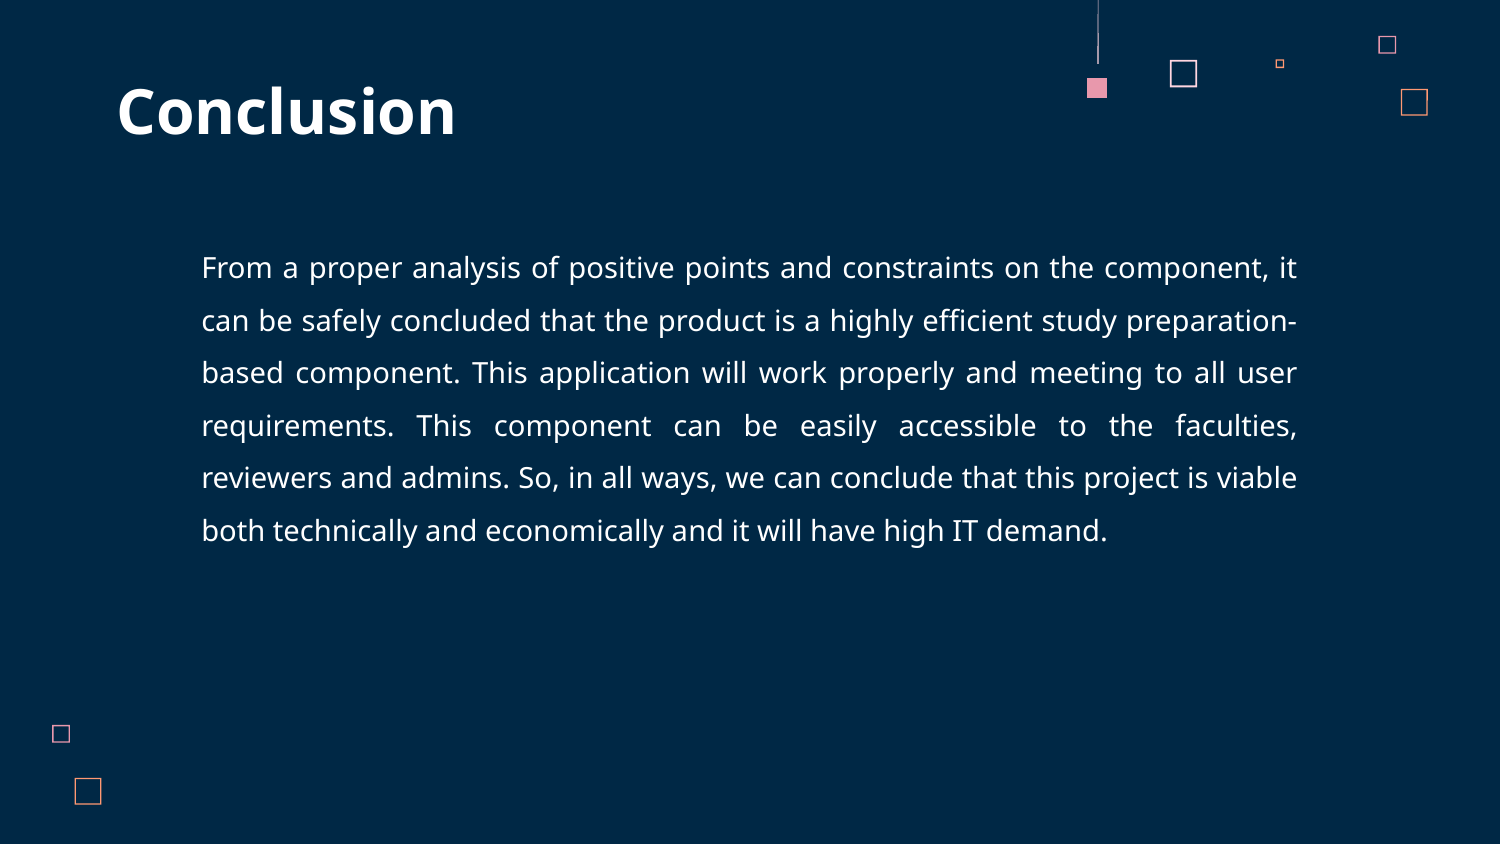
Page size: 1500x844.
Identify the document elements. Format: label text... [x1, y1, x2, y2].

title Conclusion [101, 67, 878, 163]
text_box From a proper analysis of positive points and constraints on the component, it can be safely concluded that the product is a highly efficient study preparation-based component. This application will work properly and meeting to all user requirements. This component can be easily accessible to the faculties, reviewers and admins. So, in all ways, we can conclude that this project is viable both technically and economically and it will have high IT demand. [186, 217, 1314, 622]
